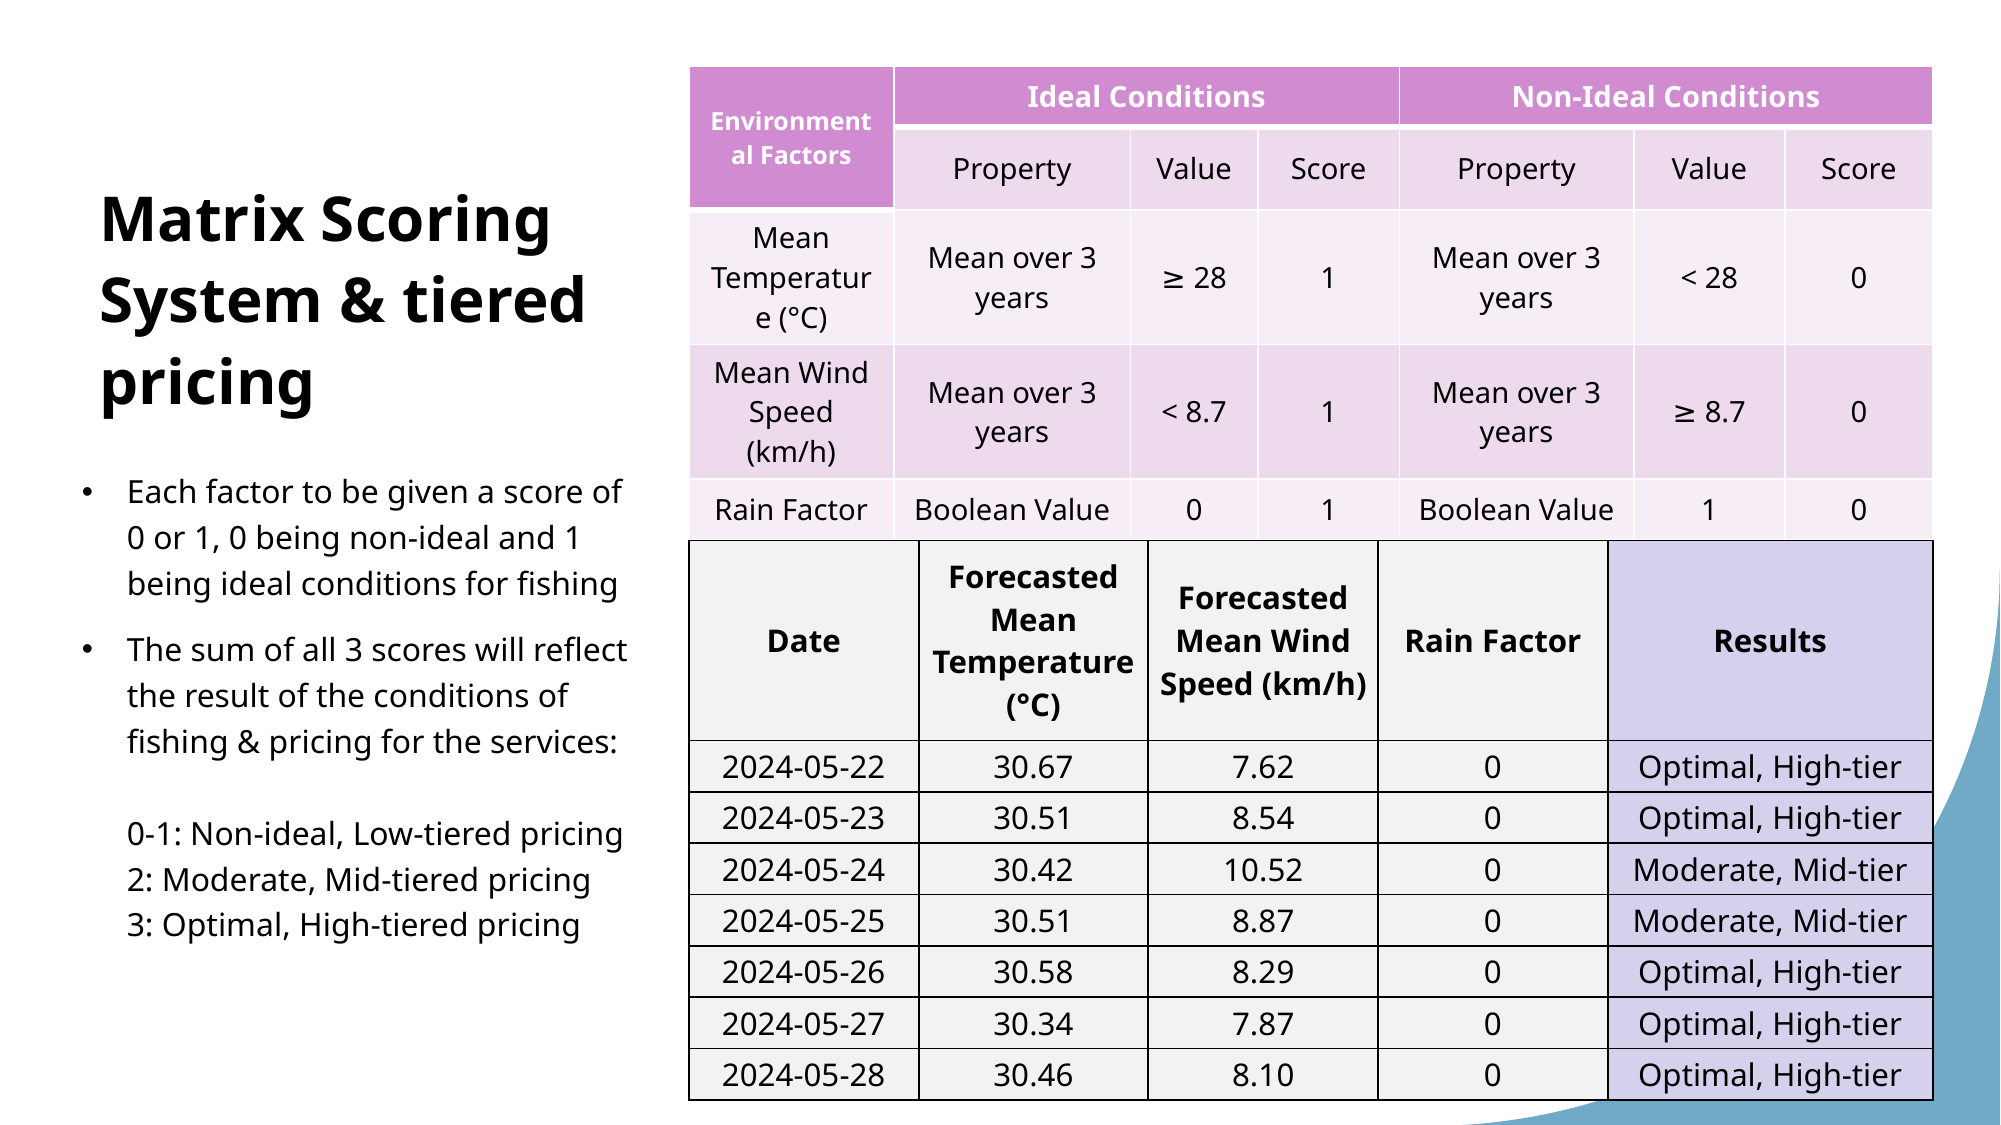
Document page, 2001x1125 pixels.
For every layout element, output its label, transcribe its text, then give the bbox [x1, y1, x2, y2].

table_cell Mean over 3 years [895, 211, 1130, 344]
table_cell 30.67 [920, 741, 1147, 791]
table_header Non-Ideal Conditions [1400, 67, 1932, 124]
table_cell Mean over 3 years [895, 345, 1130, 478]
table_cell 0 [1379, 998, 1607, 1048]
table_cell 30.51 [920, 793, 1147, 842]
table_cell Property [895, 130, 1130, 209]
table_cell 30.46 [920, 1049, 1147, 1099]
table_header Results [1609, 541, 1932, 740]
table_cell Value [1131, 130, 1257, 209]
table_cell Mean Wind Speed (km/h) [690, 345, 893, 478]
table_cell 8.87 [1149, 895, 1377, 945]
table_cell 0 [1786, 480, 1932, 539]
table_cell 0 [1379, 741, 1607, 791]
table_cell Score [1786, 130, 1932, 209]
table_cell 2024-05-23 [690, 793, 918, 842]
table_cell Value [1635, 130, 1784, 209]
table_cell Mean Temperature (°C) [690, 213, 893, 344]
table_cell Optimal, High-tier [1609, 947, 1932, 996]
table_header Forecasted Mean Temperature (°C) [920, 541, 1147, 740]
table_cell 2024-05-26 [690, 947, 918, 996]
table_cell Score [1259, 130, 1399, 209]
table_cell Moderate, Mid-tier [1609, 895, 1932, 945]
table_cell 8.54 [1149, 793, 1377, 842]
table_cell 0 [1379, 947, 1607, 996]
table_header Environmental Factors [690, 67, 893, 207]
table_cell Property [1400, 130, 1633, 209]
table_cell 2024-05-25 [690, 895, 918, 945]
table_cell 1 [1259, 211, 1399, 344]
table_header Ideal Conditions [895, 67, 1399, 124]
table_cell ≥ 28 [1131, 211, 1257, 344]
table_header Rain Factor [1379, 541, 1607, 740]
table_cell < 8.7 [1131, 345, 1257, 478]
table_cell 30.34 [920, 998, 1147, 1048]
table_cell 7.62 [1149, 741, 1377, 791]
table_cell 1 [1259, 345, 1399, 478]
table_cell Boolean Value [1400, 480, 1633, 539]
table_cell Boolean Value [895, 480, 1130, 539]
table_cell 1 [1635, 480, 1784, 539]
table_cell 2024-05-24 [690, 844, 918, 894]
table_cell Mean over 3 years [1400, 211, 1633, 344]
table_cell 0 [1786, 211, 1932, 344]
table_cell 30.42 [920, 844, 1147, 894]
table_cell 2024-05-27 [690, 998, 918, 1048]
table_cell 0 [1786, 345, 1932, 478]
table_cell 7.87 [1149, 998, 1377, 1048]
table_cell 30.58 [920, 947, 1147, 996]
table_cell Optimal, High-tier [1609, 741, 1932, 791]
table_cell 0 [1379, 793, 1607, 842]
table_cell 2024-05-22 [690, 741, 918, 791]
table_cell 10.52 [1149, 844, 1377, 894]
table_cell Rain Factor [690, 480, 893, 539]
table_cell 0 [1379, 844, 1607, 894]
table_cell 0 [1379, 1049, 1607, 1099]
list Each factor to be given a score of 0 or 1, 0 being non-ideal and 1 being ideal conditions for fishing The sum of all 3 scores will reflect the result of the conditions of fishing & pricing for the services: 0-1: Non-ideal, Low-tiered pricing 2: Moderate, Mid-tiered pricing 3: Optimal, High-tiered pricing [66, 456, 658, 1065]
table_cell Optimal, High-tier [1609, 1049, 1932, 1099]
table_cell ≥ 8.7 [1635, 345, 1784, 478]
table_cell 2024-05-28 [690, 1049, 918, 1099]
table_cell 30.51 [920, 895, 1147, 945]
table_cell 0 [1379, 895, 1607, 945]
table_cell Optimal, High-tier [1609, 793, 1932, 842]
table_cell Moderate, Mid-tier [1609, 844, 1932, 894]
table_cell Mean over 3 years [1400, 345, 1633, 478]
table_cell 8.10 [1149, 1049, 1377, 1099]
title Matrix Scoring System & tiered pricing [84, 162, 688, 425]
table_header Date [690, 541, 918, 740]
table_cell 1 [1259, 480, 1399, 539]
table_cell 8.29 [1149, 947, 1377, 996]
table_header Forecasted Mean Wind Speed (km/h) [1149, 541, 1377, 740]
table_cell Optimal, High-tier [1609, 998, 1932, 1048]
table_cell < 28 [1635, 211, 1784, 344]
table_cell 0 [1131, 480, 1257, 539]
